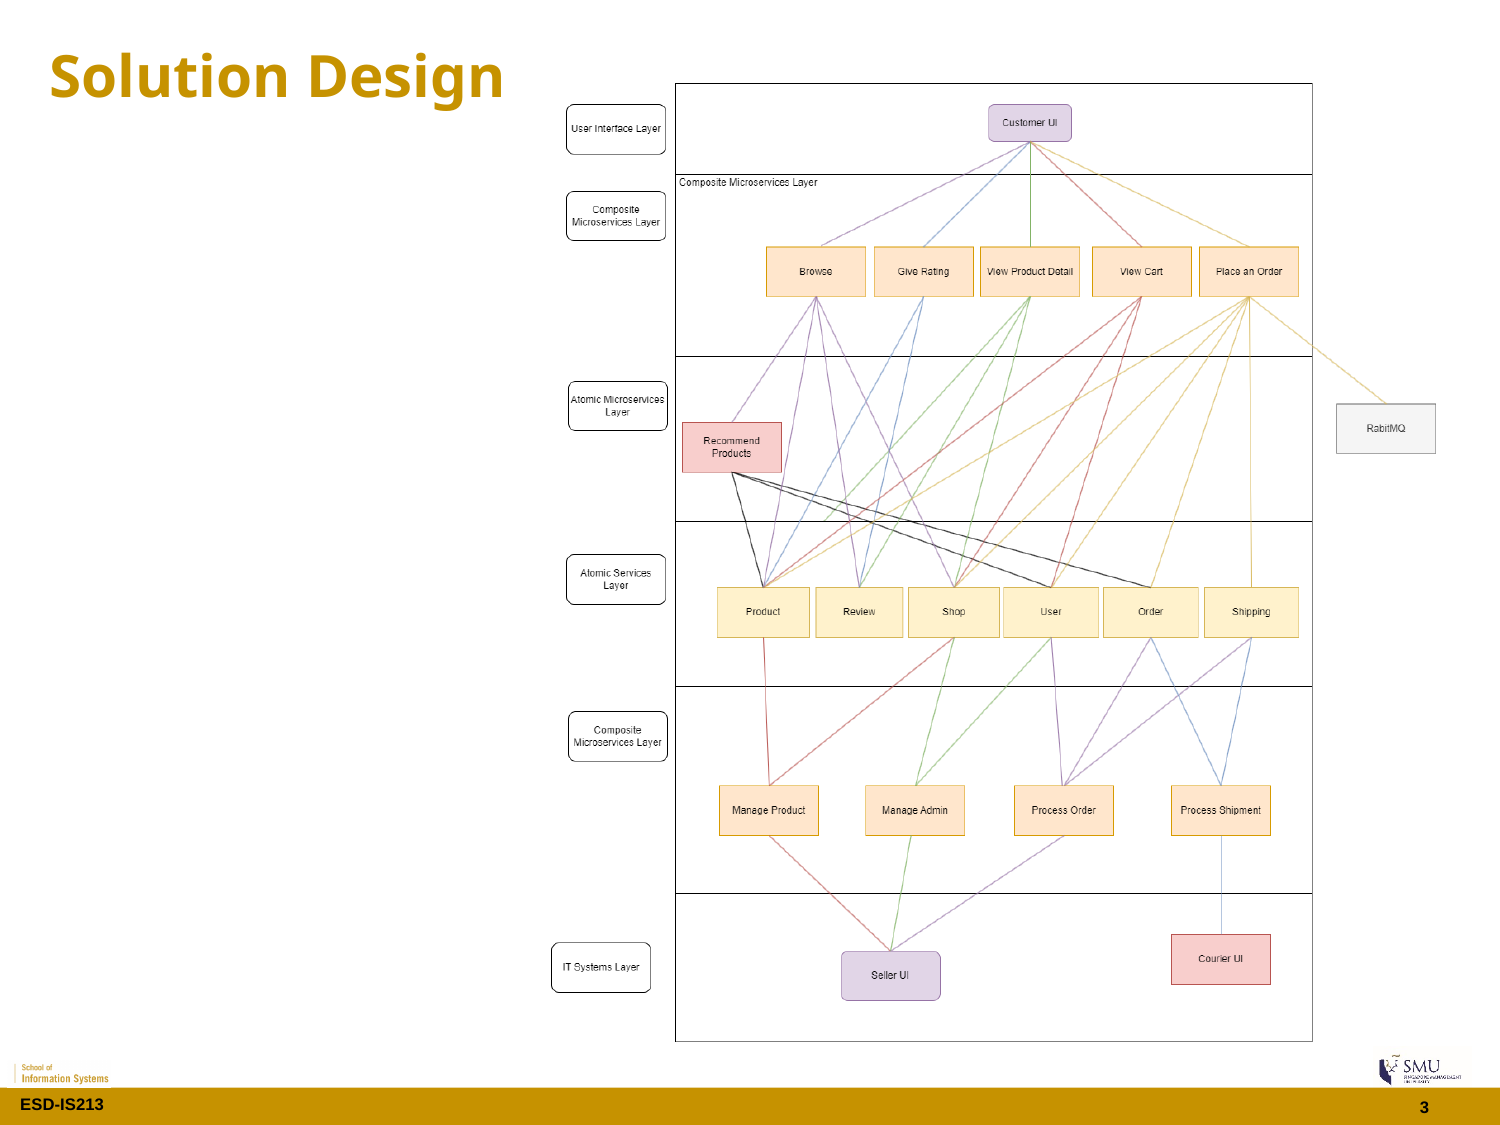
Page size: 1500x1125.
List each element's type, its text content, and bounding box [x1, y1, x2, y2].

picture [1373, 1046, 1472, 1087]
picture [7, 1060, 111, 1088]
title Solution Design [34, 31, 1466, 117]
picture [551, 83, 1436, 1042]
slide_number ‹#› [1386, 1089, 1445, 1125]
